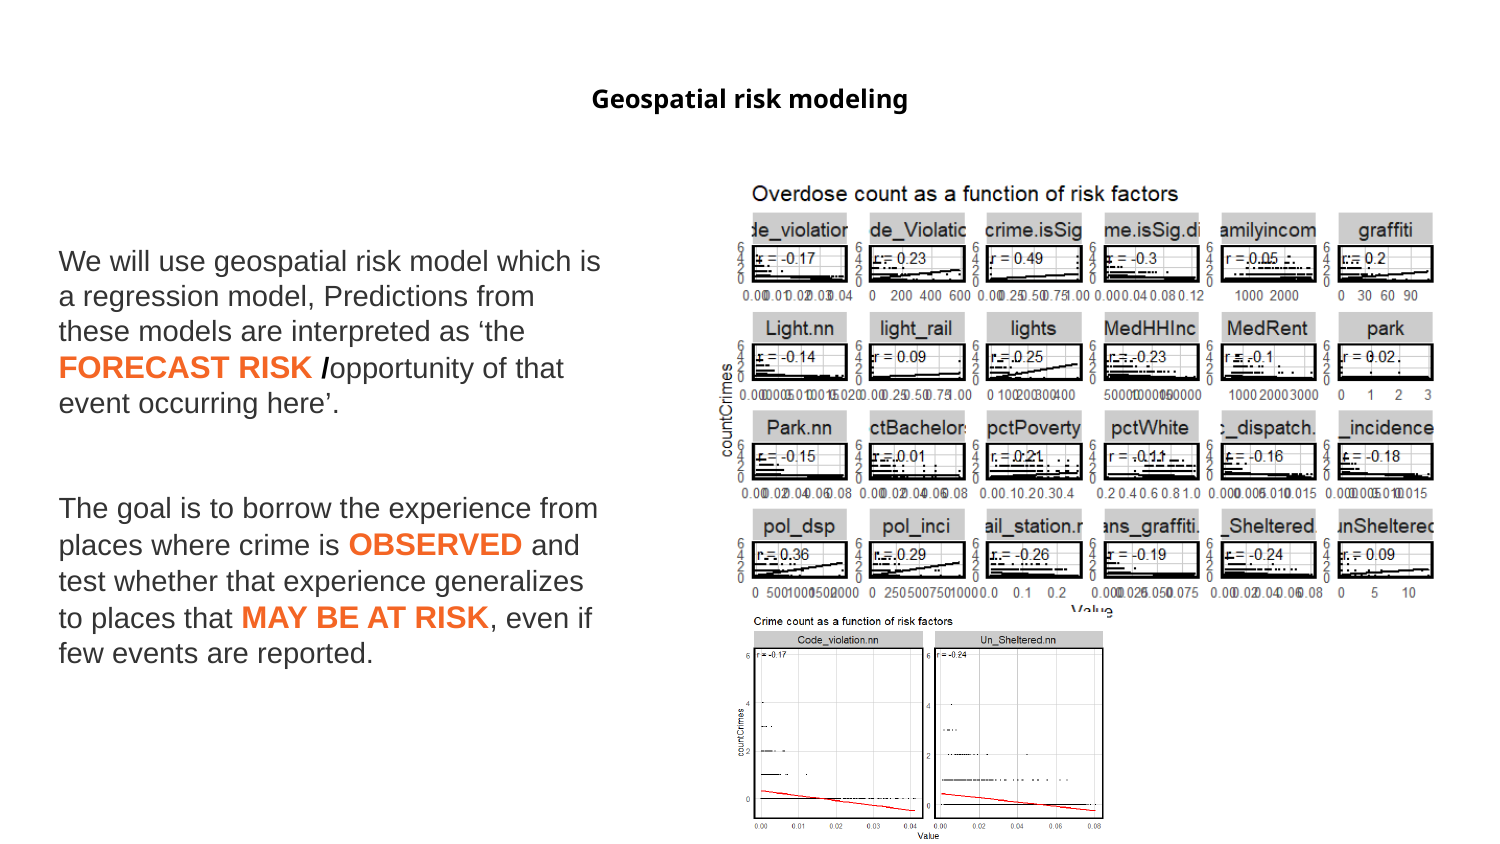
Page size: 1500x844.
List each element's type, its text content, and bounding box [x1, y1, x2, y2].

text_box We will use geospatial risk model which is a regression model, Predictions from these models are interpreted as ‘the FORECAST RISK /opportunity of that event occurring here’. The goal is to borrow the experience from places where crime is OBSERVED and test whether that experience generalizes to places that MAY BE AT RISK, even if few events are reported. [43, 235, 628, 747]
title Geospatial risk modeling [75, 67, 1425, 129]
picture [709, 176, 1441, 844]
